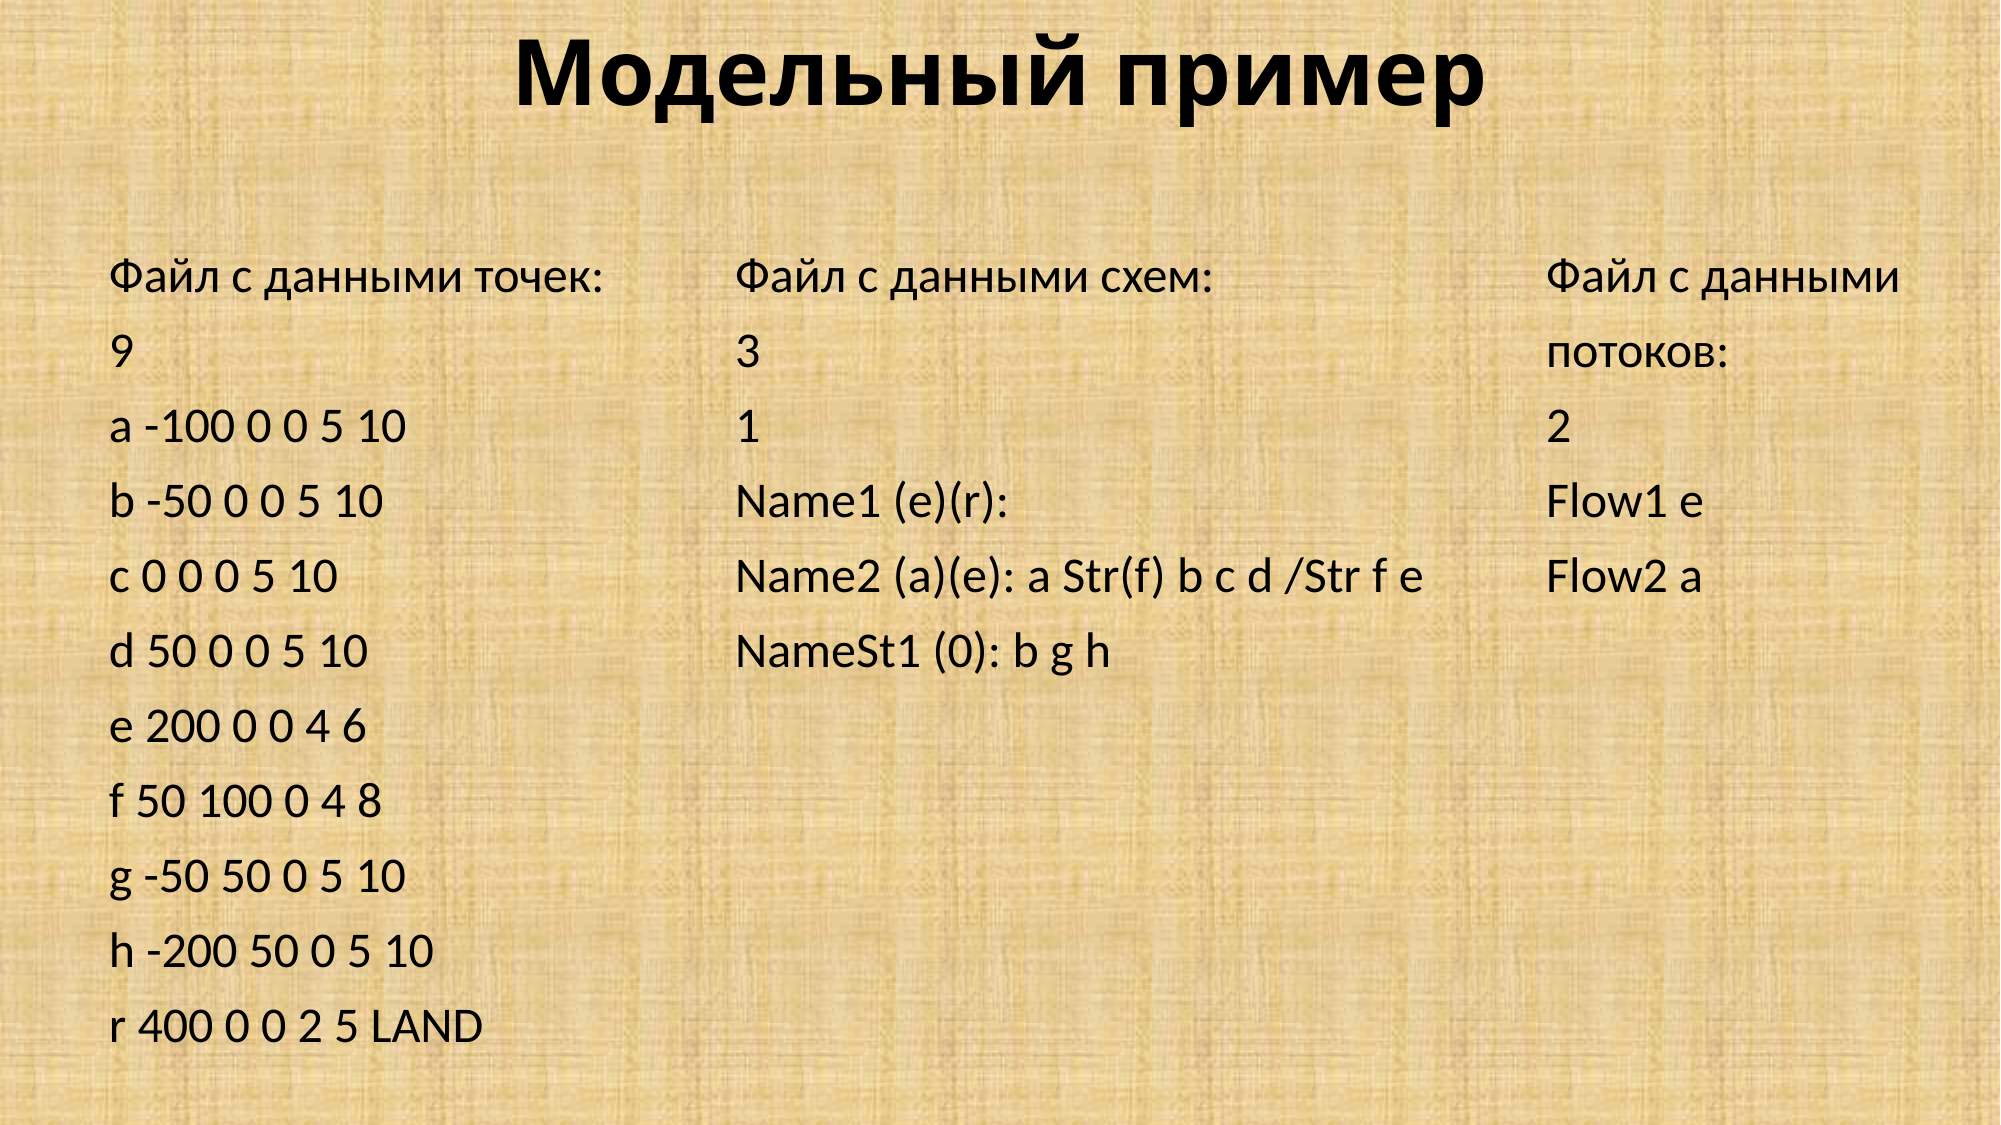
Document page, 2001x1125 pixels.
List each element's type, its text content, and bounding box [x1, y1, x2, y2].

text_box Файл с данными схем: 3 1 Name1 (e)(r): Name2 (a)(e): a Str(f) b c d /Str f e NameSt1 (0): b g h [720, 219, 1449, 685]
picture [0, 0, 2000, 1125]
text_box Файл с данными точек: 9 a -100 0 0 5 10 b -50 0 0 5 10 c 0 0 0 5 10 d 50 0 0 5 10 e 200 0 0 4 6 f 50 100 0 4 8 g -50 50 0 5 10 h -200 50 0 5 10 r 400 0 0 2 5 LAND [94, 219, 638, 1060]
text_box Файл с данными потоков: 2 Flow1 e Flow2 a [1531, 219, 1961, 610]
text_box Модельный пример [477, 19, 1523, 133]
